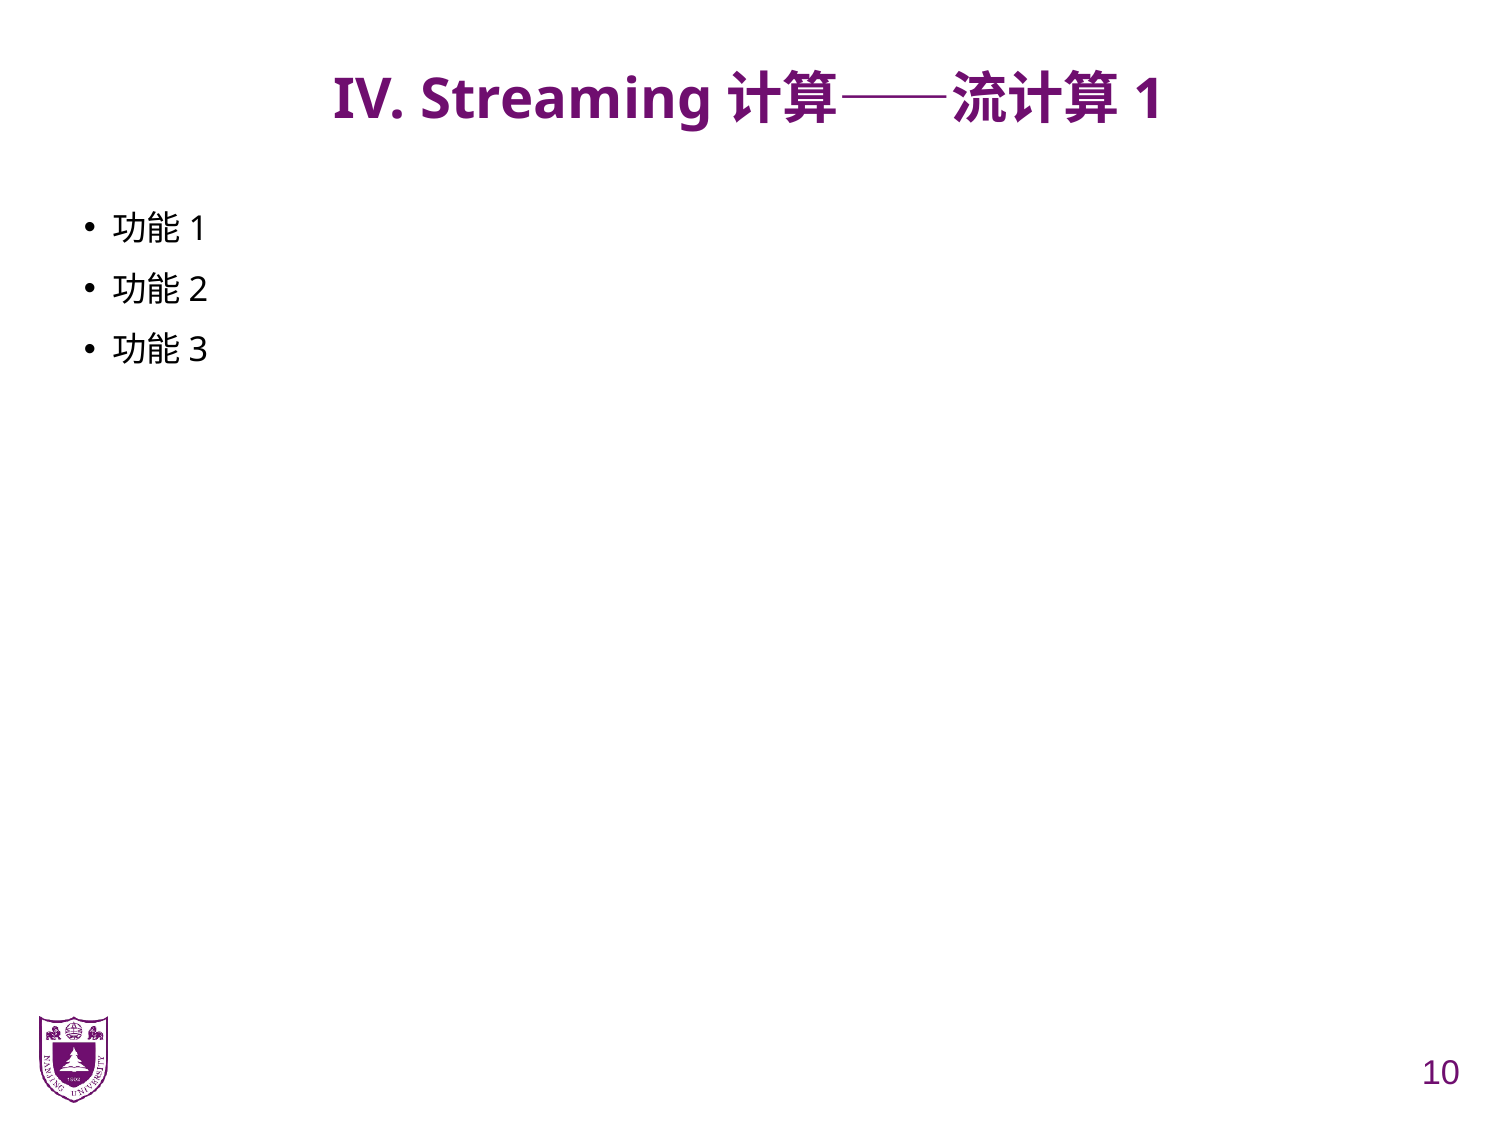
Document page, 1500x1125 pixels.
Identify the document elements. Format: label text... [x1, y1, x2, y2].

picture [39, 1016, 108, 1103]
title IV. Streaming计算——流计算1 [68, 47, 1431, 154]
slide_number 10 [1370, 1047, 1475, 1095]
list 功能1 功能2 功能3 [68, 194, 1475, 1031]
